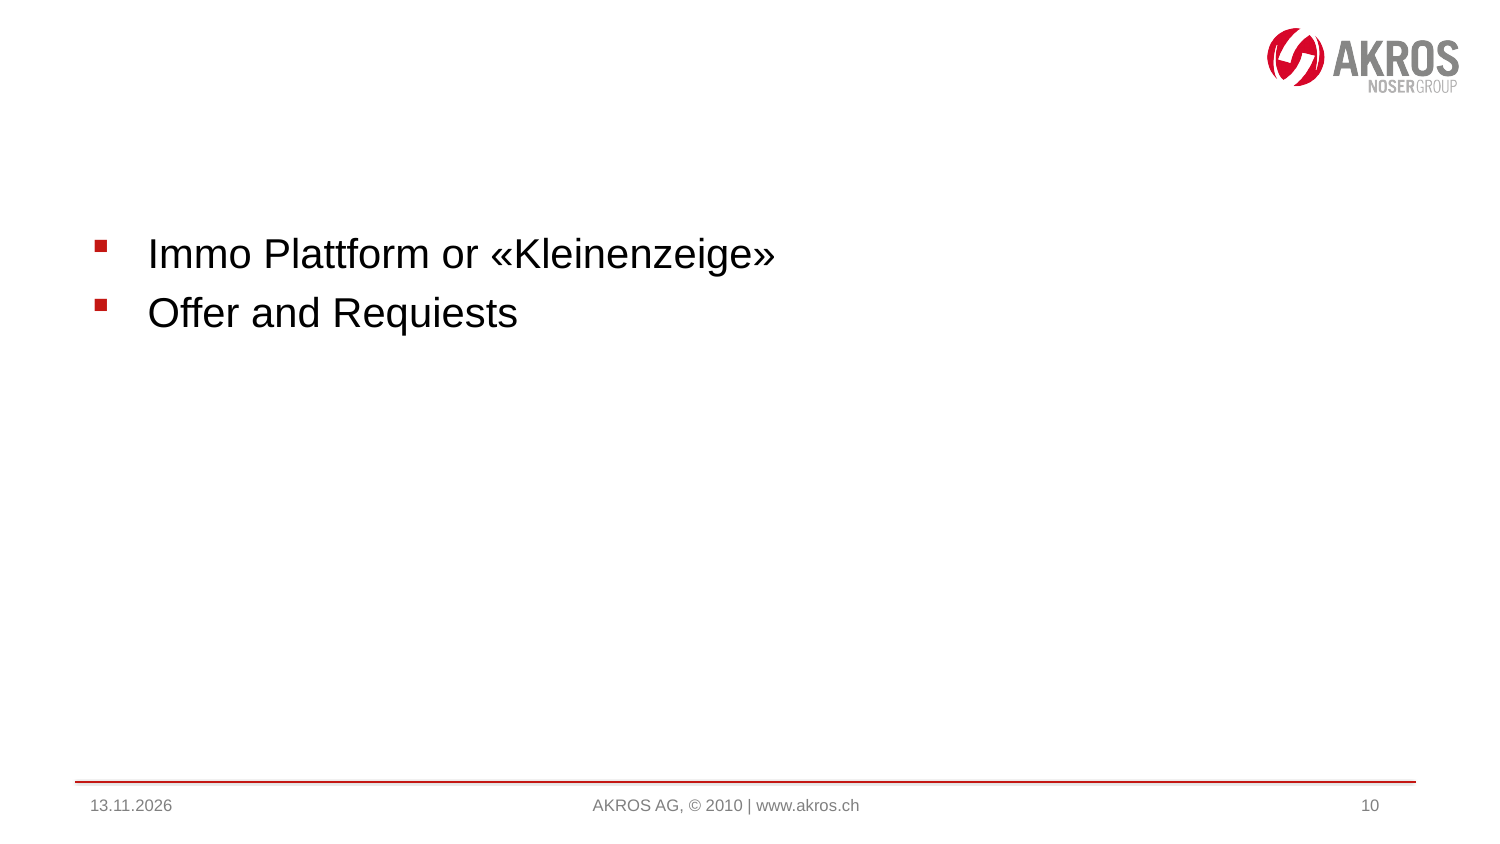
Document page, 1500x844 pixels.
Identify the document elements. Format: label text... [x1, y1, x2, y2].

picture [1267, 28, 1459, 93]
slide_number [75, 782, 247, 827]
footer AKROS AG, © 2010 | www.akros.ch [269, 782, 1184, 827]
slide_number 10 [1211, 782, 1395, 827]
list Immo Plattform or «Kleinenzeige» Offer and Requiests [76, 226, 1395, 754]
